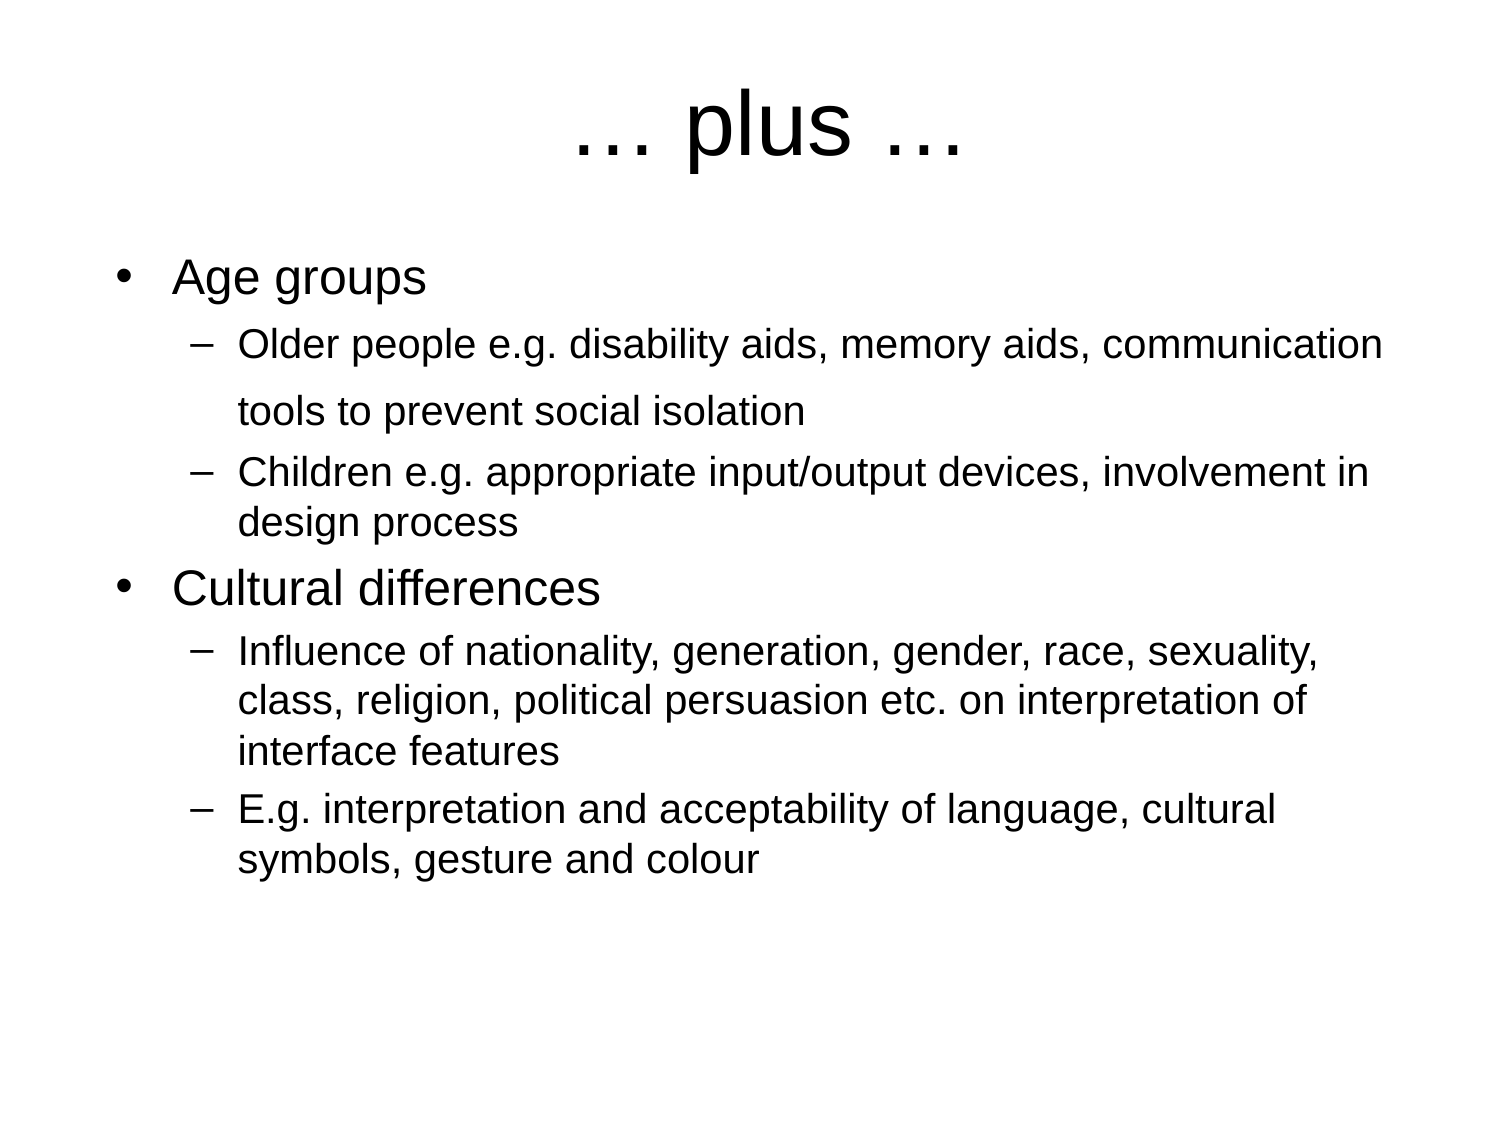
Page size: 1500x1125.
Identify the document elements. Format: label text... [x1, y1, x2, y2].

list Age groups Older people e.g. disability aids, memory aids, communication tools to prevent social isolation Children e.g. appropriate input/output devices, involvement in design process Cultural differences Influence of nationality, generation, gender, race, sexuality, class, religion, political persuasion etc. on interpretation of interface features E.g. interpretation and acceptability of language, cultural symbols, gesture and colour [100, 237, 1438, 1000]
title … plus … [100, 37, 1438, 200]
